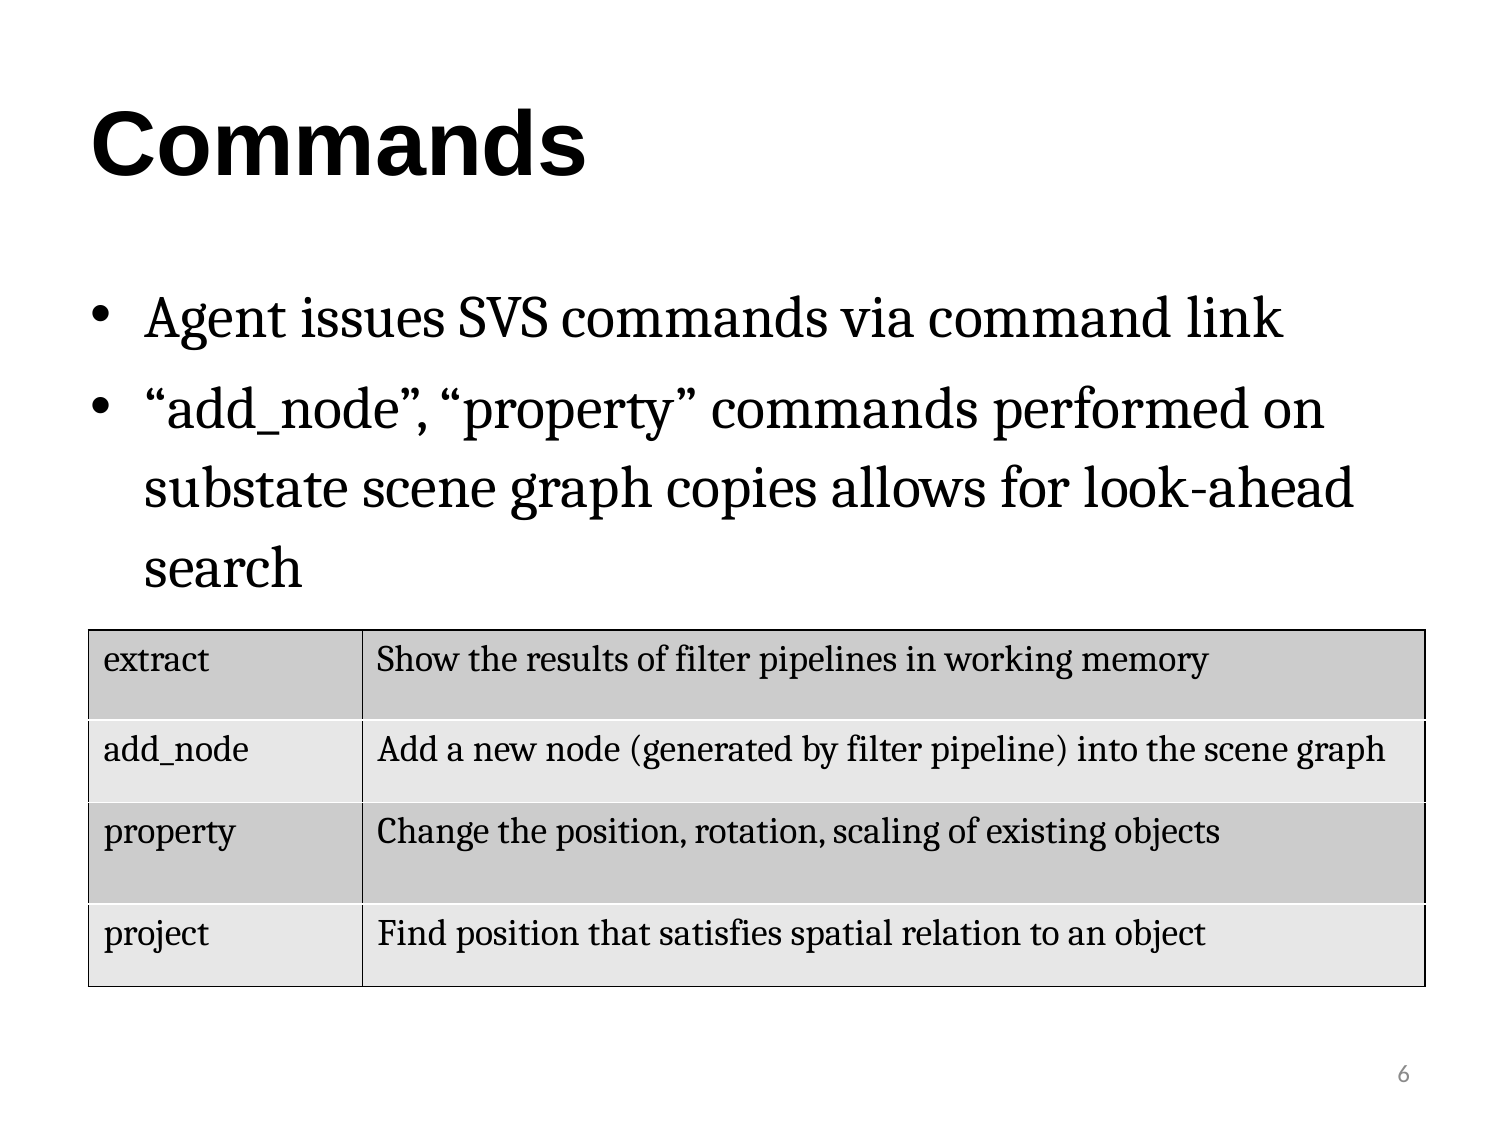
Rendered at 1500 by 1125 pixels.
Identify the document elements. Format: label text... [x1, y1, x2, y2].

table_header extract [89, 631, 362, 719]
table_cell property [89, 803, 362, 903]
list Agent issues SVS commands via command link “add_node”, “property” commands performed on substate scene graph copies allows for look-ahead search [75, 262, 1425, 613]
table_cell add_node [89, 721, 362, 802]
table_cell Find position that satisfies spatial relation to an object [363, 905, 1424, 986]
table_cell Change the position, rotation, scaling of existing objects [363, 803, 1424, 903]
title Commands [75, 45, 1425, 233]
slide_number 6 [1074, 1042, 1425, 1103]
table_cell Add a new node (generated by filter pipeline) into the scene graph [363, 721, 1424, 802]
table_header Show the results of filter pipelines in working memory [363, 631, 1424, 719]
table_cell project [89, 905, 362, 986]
